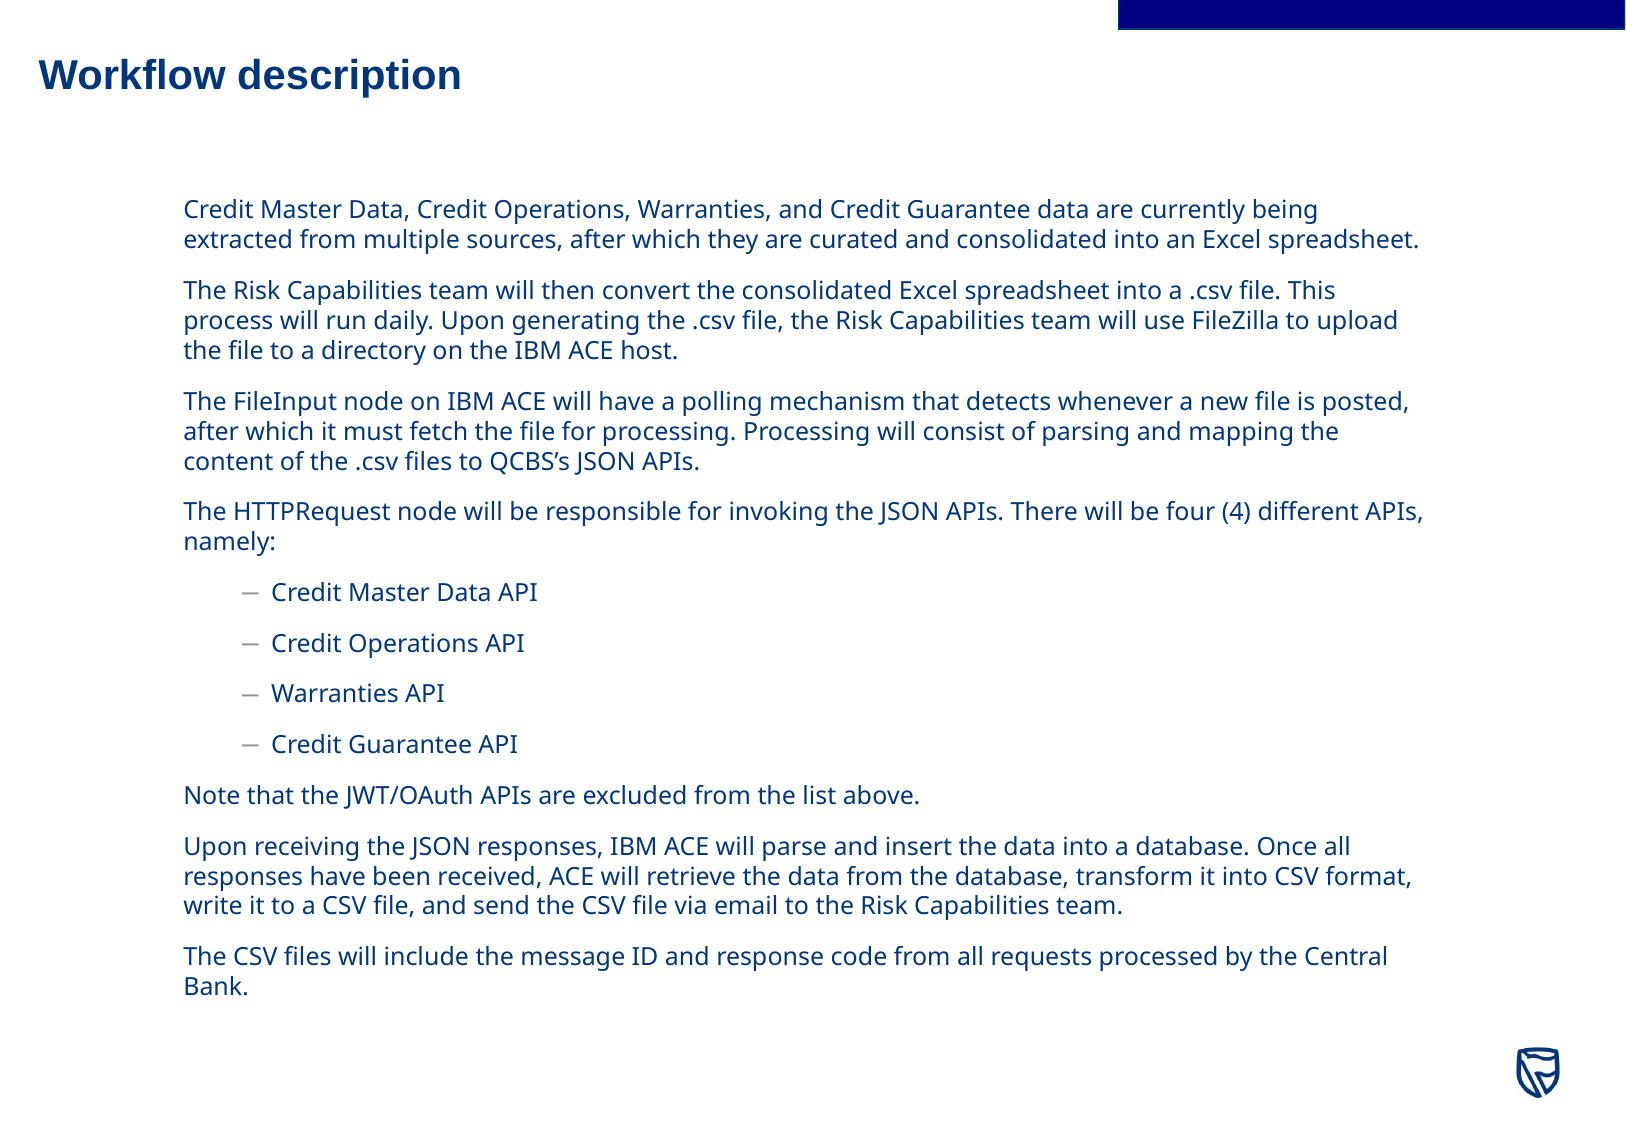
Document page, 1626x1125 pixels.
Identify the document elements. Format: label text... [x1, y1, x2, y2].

title Workflow description [38, 18, 1494, 106]
picture [1494, 1021, 1582, 1124]
list Credit Master Data, Credit Operations, Warranties, and Credit Guarantee data are currently being extracted from multiple sources, after which they are curated and consolidated into an Excel spreadsheet. The Risk Capabilities team will then convert the consolidated Excel spreadsheet into a .csv file. This process will run daily. Upon generating the .csv file, the Risk Capabilities team will use FileZilla to upload the file to a directory on the IBM ACE host. The FileInput node on IBM ACE will have a polling mechanism that detects whenever a new file is posted, after which it must fetch the file for processing. Processing will consist of parsing and mapping the content of the .csv files to QCBS’s JSON APIs. The HTTPRequest node will be responsible for invoking the JSON APIs. There will be four (4) different APIs, namely: Credit Master Data API Credit Operations API Warranties API Credit Guarantee API Note that the JWT/OAuth APIs are excluded from the list above. Upon receiving the JSON responses, IBM ACE will parse and insert the data into a database. Once all responses have been received, ACE will retrieve the data from the database, transform it into CSV format, write it to a CSV file, and send the CSV file via email to the Risk Capabilities team. The CSV files will include the message ID and response code from all requests processed by the Central Bank. [168, 175, 1444, 1017]
